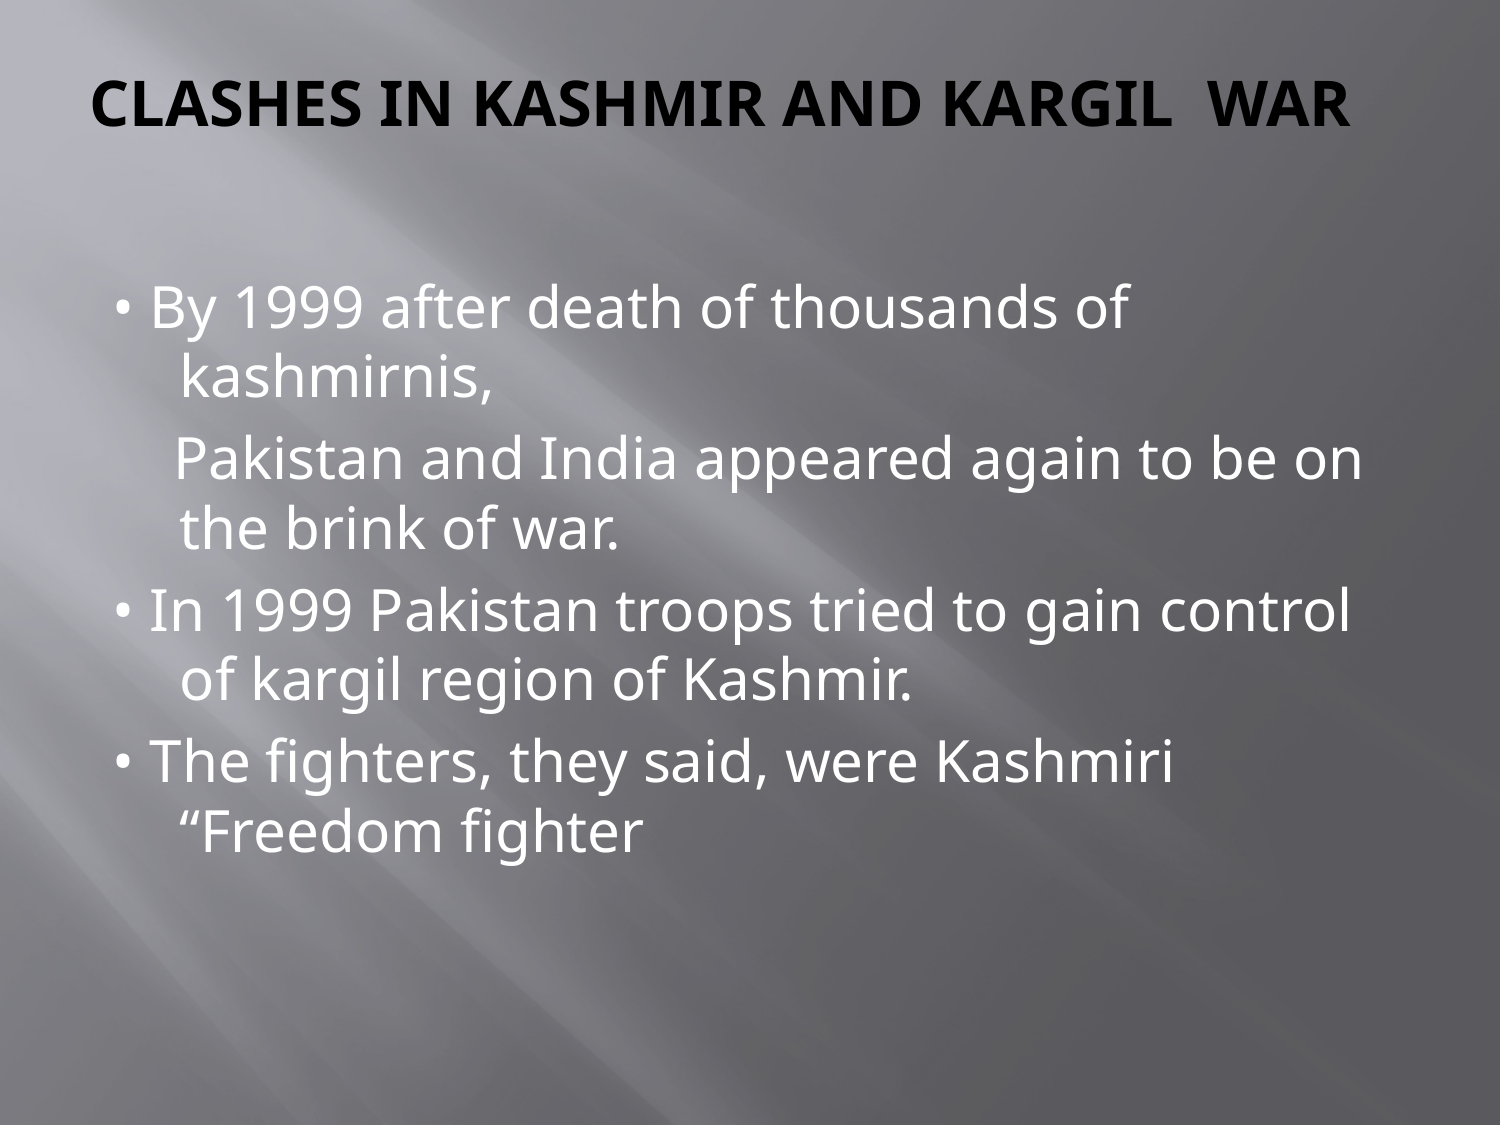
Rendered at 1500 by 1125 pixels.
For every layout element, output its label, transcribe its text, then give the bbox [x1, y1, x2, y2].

title CLASHES IN KASHMIR AND KARGIL WAR [75, 45, 1425, 233]
list • By 1999 after death of thousands of kashmirnis, Pakistan and India appeared again to be on the brink of war. • In 1999 Pakistan troops tried to gain control of kargil region of Kashmir. • The fighters, they said, were Kashmiri “Freedom fighter [75, 262, 1425, 1035]
